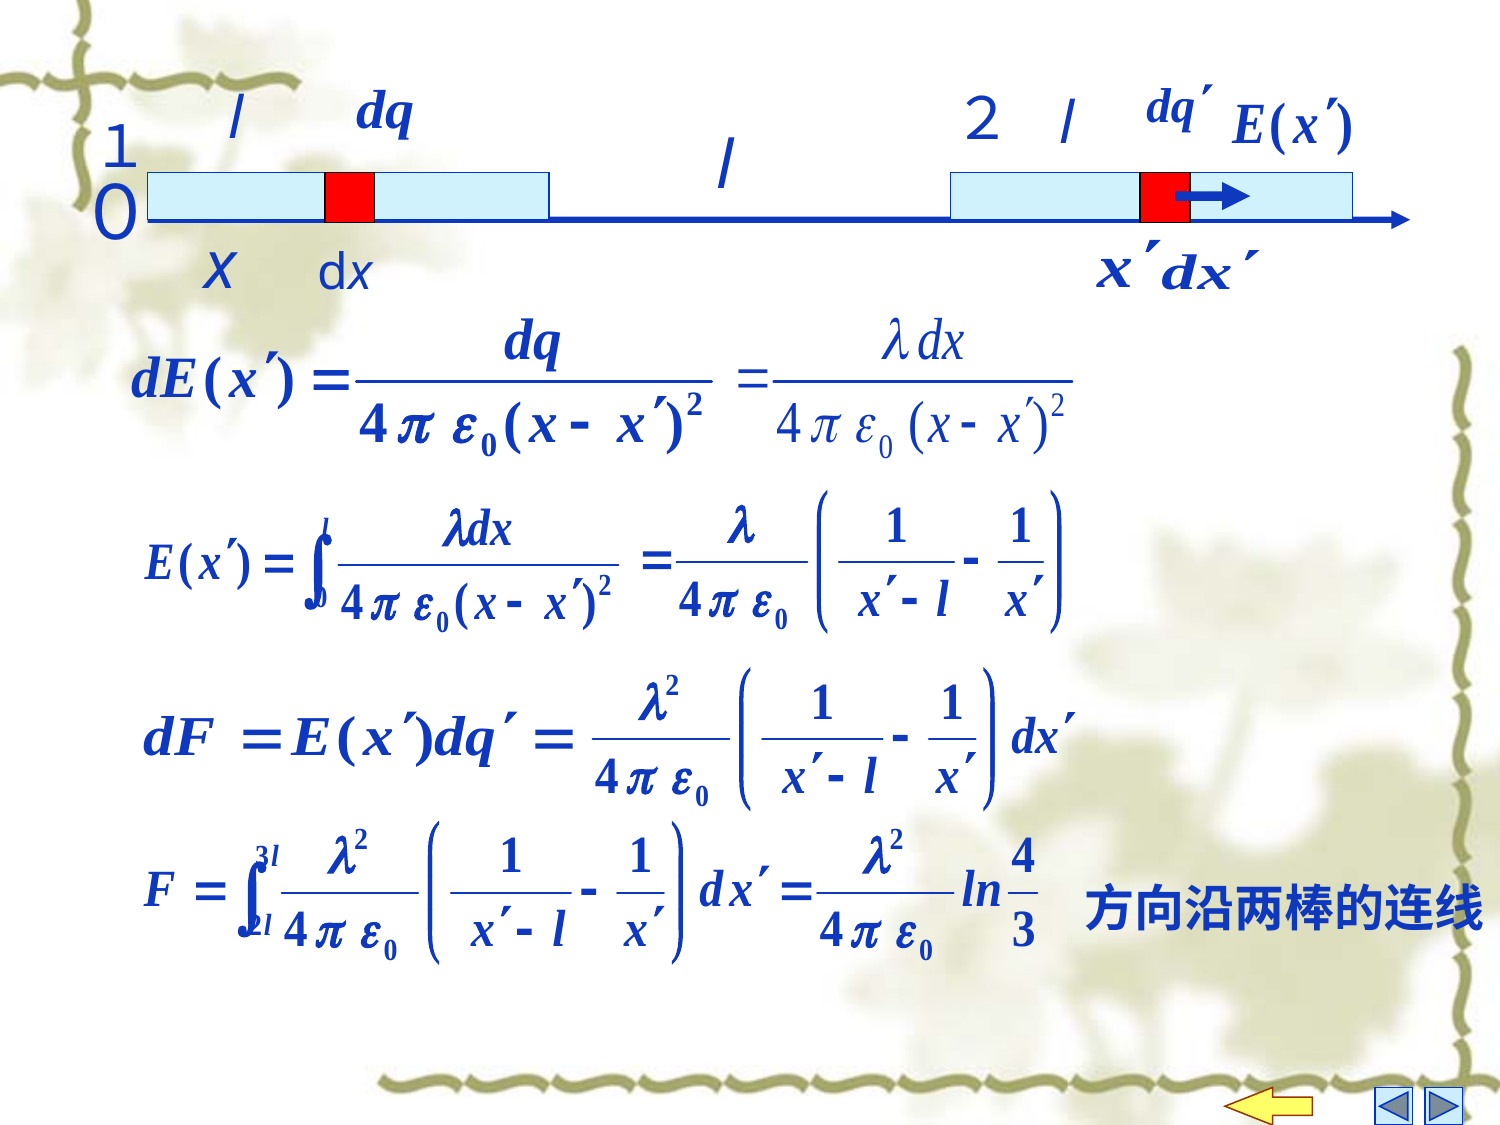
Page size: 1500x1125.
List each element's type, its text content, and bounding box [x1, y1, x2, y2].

text_box ２ [938, 73, 1027, 159]
text_box [950, 172, 1139, 220]
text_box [348, 77, 424, 149]
text_box [147, 172, 324, 220]
text_box [375, 172, 550, 220]
text_box ０ [63, 156, 181, 262]
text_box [135, 491, 624, 643]
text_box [1080, 231, 1169, 300]
text_box １ [77, 101, 165, 156]
text_box 方向沿两棒的连线 [1070, 869, 1500, 945]
text_box dx [302, 231, 388, 299]
text_box [1175, 189, 1251, 203]
text_box l [214, 72, 259, 158]
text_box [726, 302, 1081, 468]
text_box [123, 299, 720, 468]
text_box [1222, 89, 1361, 165]
text_box x [190, 220, 253, 299]
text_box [631, 479, 1075, 639]
text_box [324, 172, 375, 223]
text_box [1190, 172, 1353, 220]
text_box [1139, 172, 1190, 223]
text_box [1139, 77, 1215, 141]
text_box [584, 656, 1080, 817]
text_box [1353, 213, 1411, 227]
text_box l [701, 114, 749, 210]
text_box l [1045, 78, 1135, 163]
picture [0, 0, 1500, 1125]
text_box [135, 810, 1046, 970]
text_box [1151, 243, 1262, 300]
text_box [135, 704, 573, 777]
